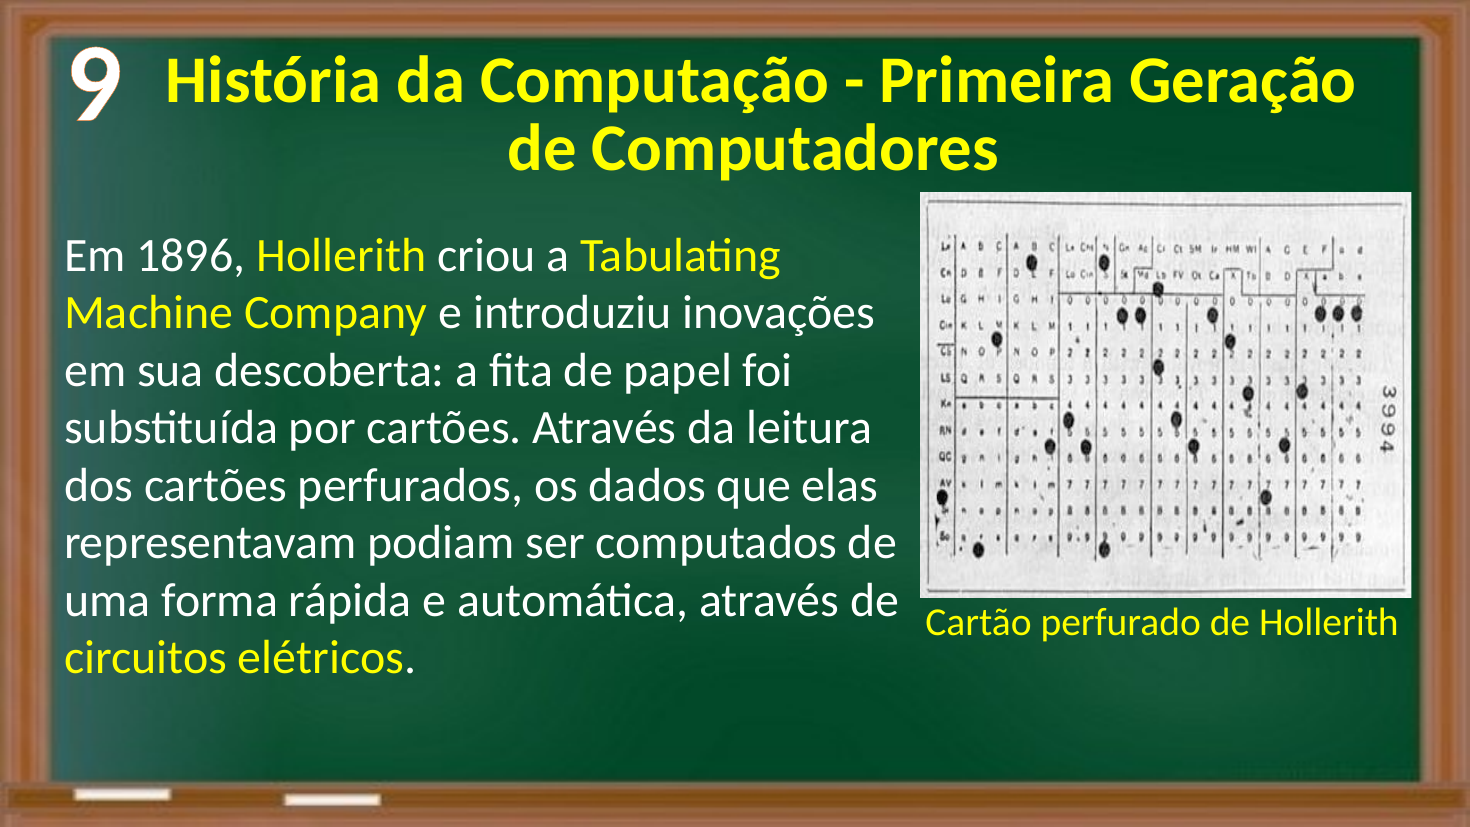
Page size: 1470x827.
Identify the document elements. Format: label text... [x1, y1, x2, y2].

text_box de Computadores [150, 96, 1357, 192]
text_box 9 [50, 0, 131, 151]
text_box História da Computação - Primeira Geração [150, 28, 1431, 124]
text_box Cartão perfurado de Hollerith [910, 588, 1421, 704]
text_box Em 1896, Hollerith criou a Tabulating Machine Company e introduziu inovações em sua descoberta: a fita de papel foi substituída por cartões. Através da leitura dos cartões perfurados, os dados que elas representavam podiam ser computados de uma forma rápida e automática, através de circuitos elétricos. [49, 215, 920, 691]
picture [0, 0, 1470, 827]
